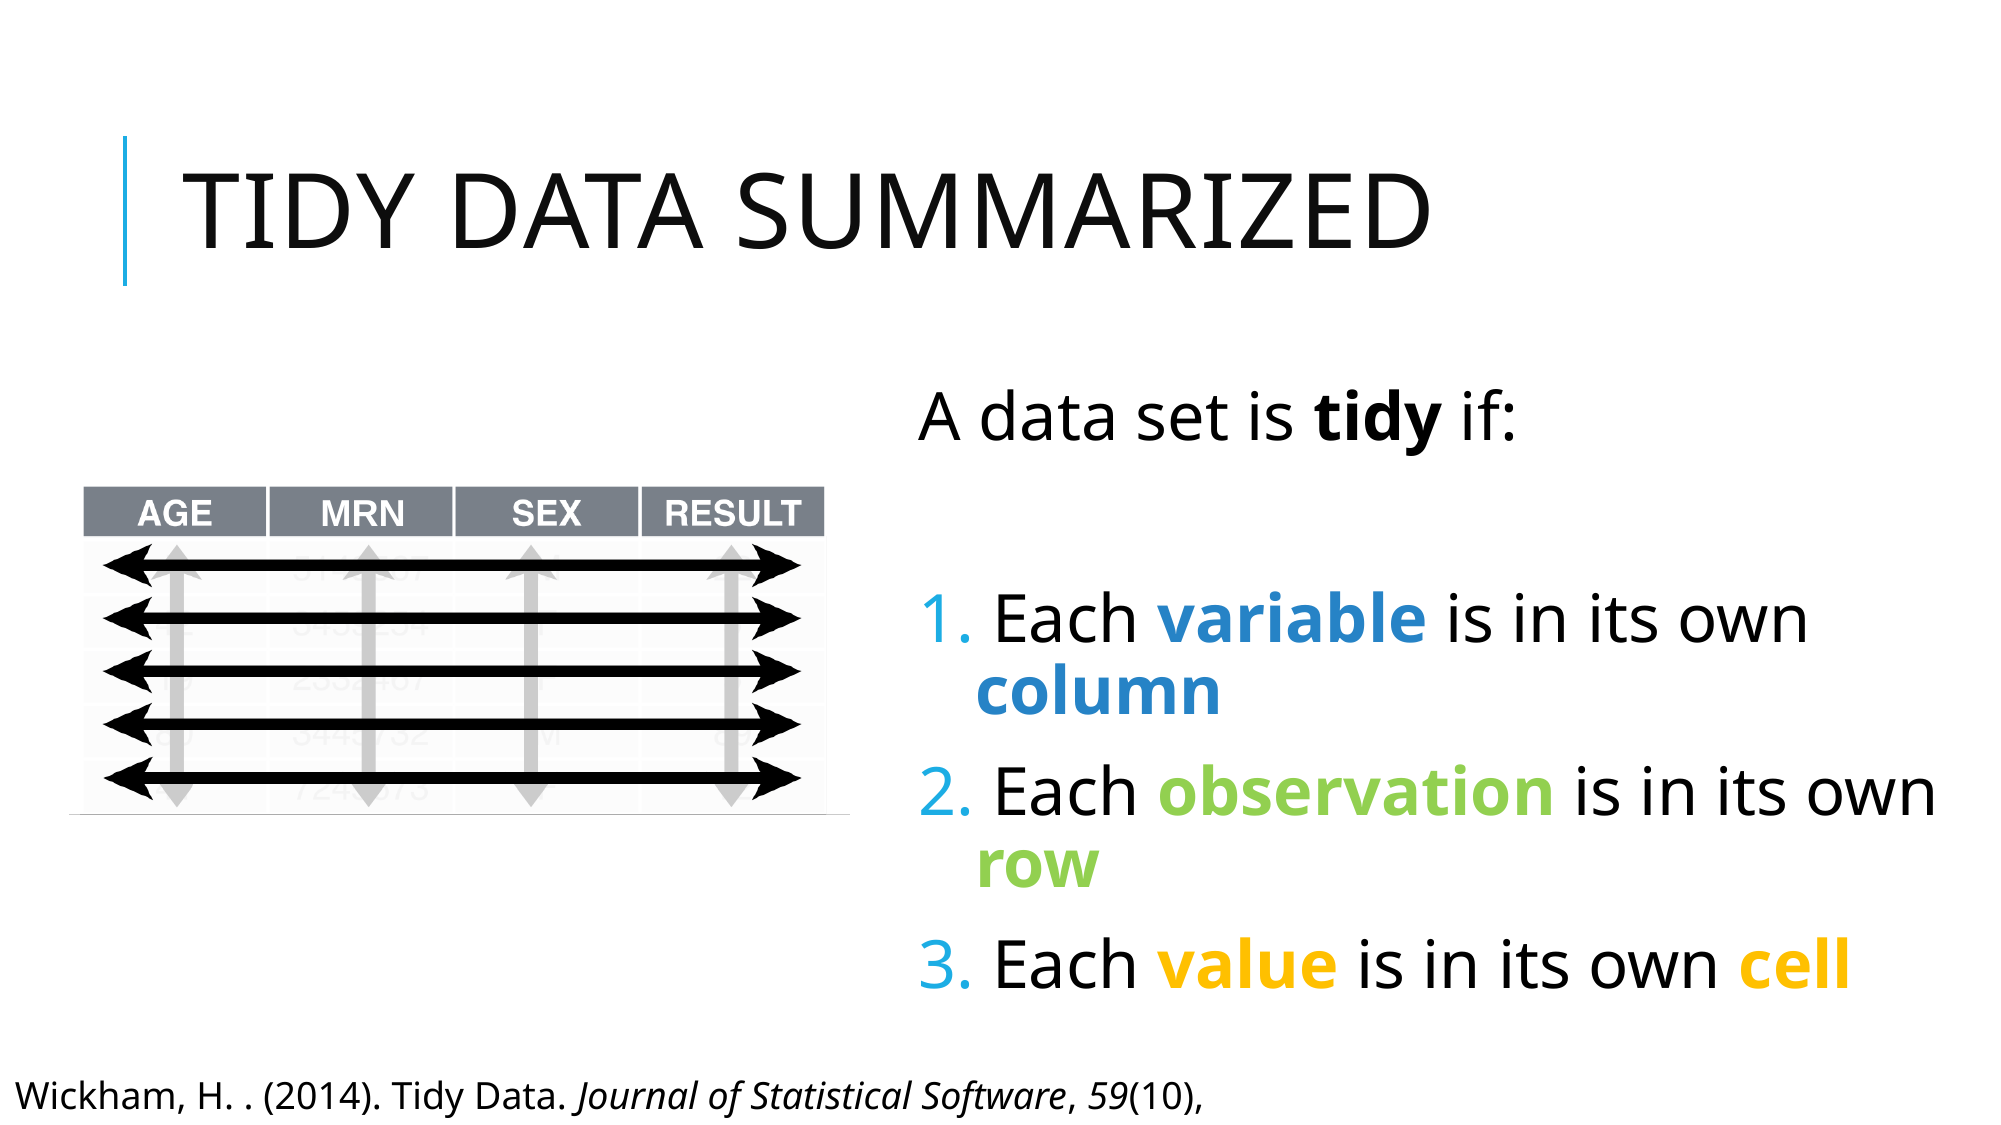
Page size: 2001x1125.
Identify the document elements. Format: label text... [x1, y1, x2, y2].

picture [0, 482, 924, 816]
list A data set is tidy if: Each variable is in its own column Each observation is in its own row Each value is in its own cell [911, 375, 1987, 1035]
text_box Wickham, H. . (2014). Tidy Data. Journal of Statistical Software, 59(10), 1–23. [0, 1064, 1229, 1125]
title Tidy Data Summarized [168, 96, 1763, 342]
